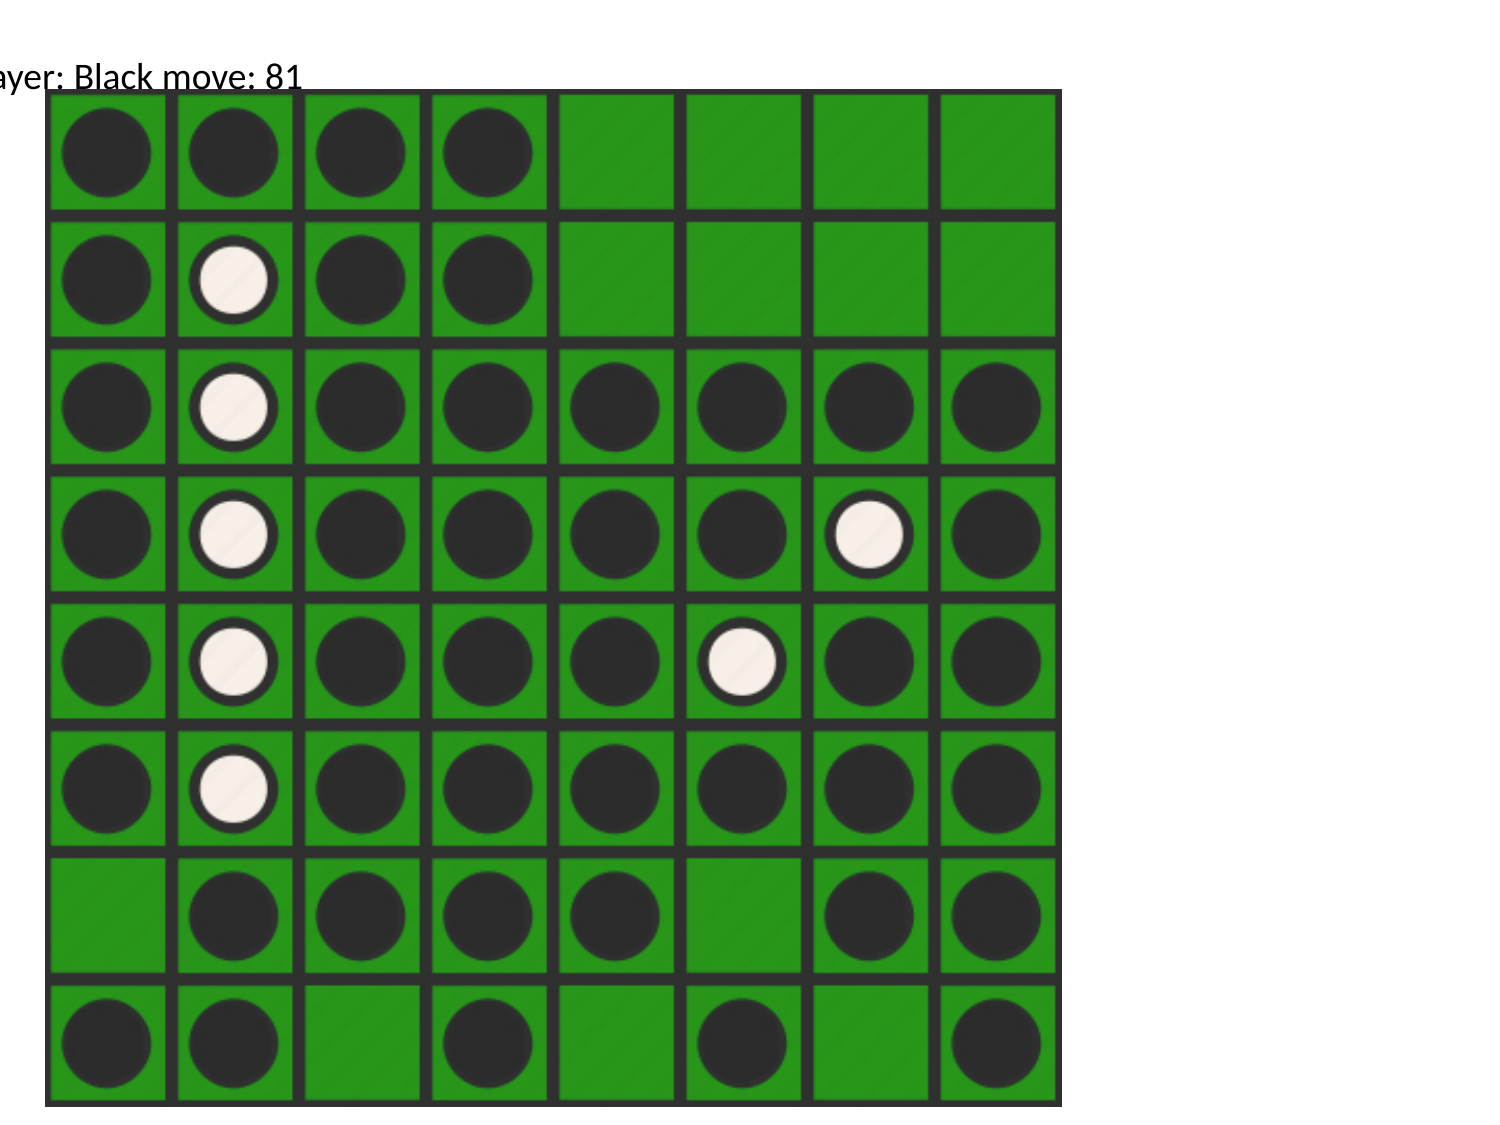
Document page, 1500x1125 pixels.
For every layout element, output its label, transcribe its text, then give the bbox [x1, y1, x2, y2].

picture [44, 89, 1062, 1107]
text_box turn: 47 player: Black move: 81 [0, 44, 319, 105]
